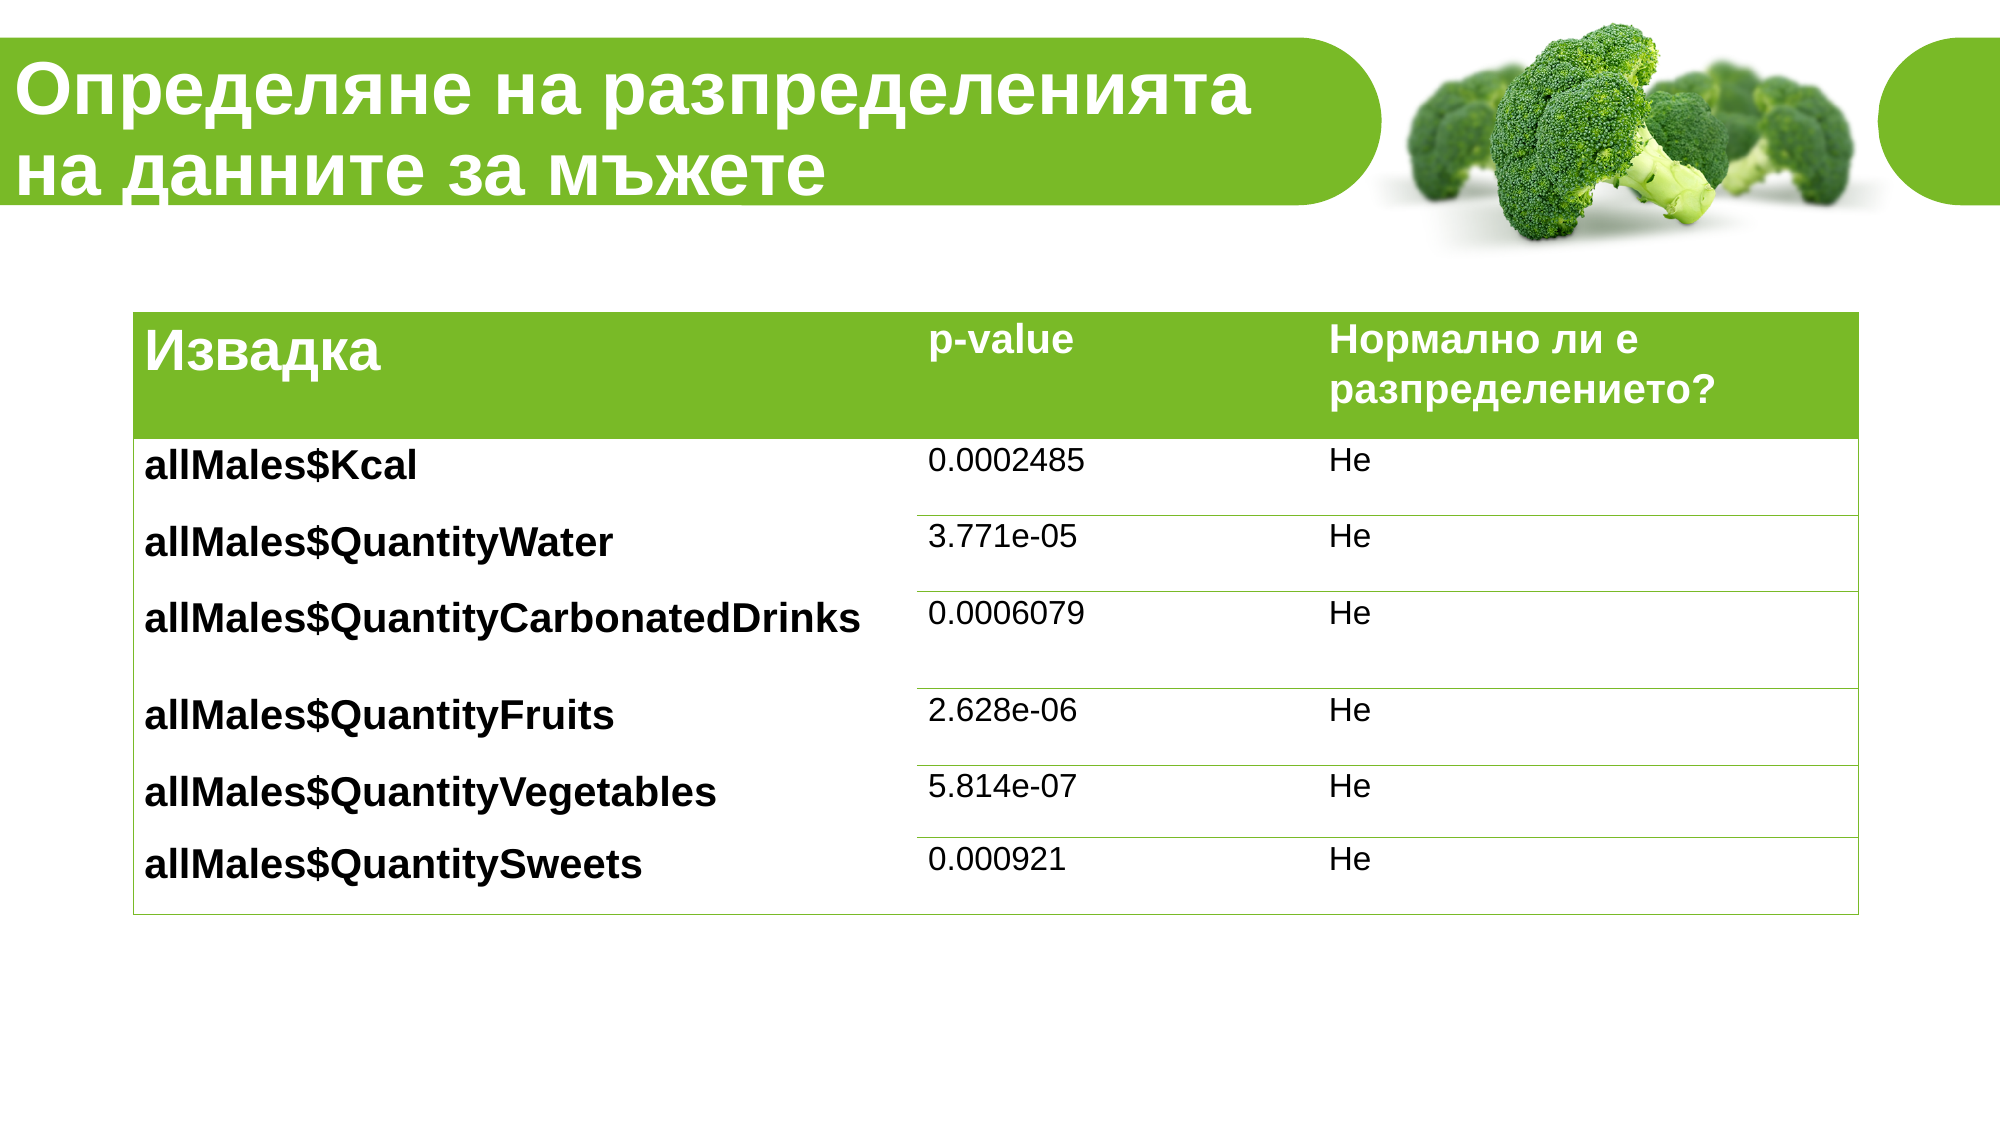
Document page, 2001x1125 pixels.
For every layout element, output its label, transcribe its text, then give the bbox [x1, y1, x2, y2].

table_cell allMales$Kcal [134, 439, 917, 515]
table_cell allMales$QuantityWater [134, 515, 917, 592]
table_cell Не [1318, 592, 1858, 688]
table_cell allMales$QuantityVegetables [134, 765, 917, 838]
picture [1365, 21, 1894, 259]
table_cell 2.628e-06 [917, 689, 1318, 765]
table_cell 3.771e-05 [917, 516, 1318, 591]
table_cell allMales$QuantityFruits [134, 689, 917, 765]
table_cell Не [1318, 838, 1858, 914]
table_cell 0.0002485 [917, 439, 1318, 515]
table_header Нормално ли е разпределението? [1318, 313, 1858, 438]
table_cell allMales$QuantityCarbonatedDrinks [134, 592, 917, 689]
table_cell Не [1318, 766, 1858, 837]
table_cell allMales$QuantitySweets [134, 838, 917, 914]
table_cell 0.0006079 [917, 592, 1318, 688]
table_header Извадка [134, 313, 917, 439]
table_cell 0.000921 [917, 838, 1318, 914]
list Определяне на разпределенията на данните за мъжете [0, 71, 1309, 191]
table_cell 5.814e-07 [917, 766, 1318, 837]
table_cell Не [1318, 689, 1858, 765]
table_cell Не [1318, 516, 1858, 591]
table_cell Не [1318, 439, 1858, 515]
table_header p-value [917, 313, 1318, 438]
